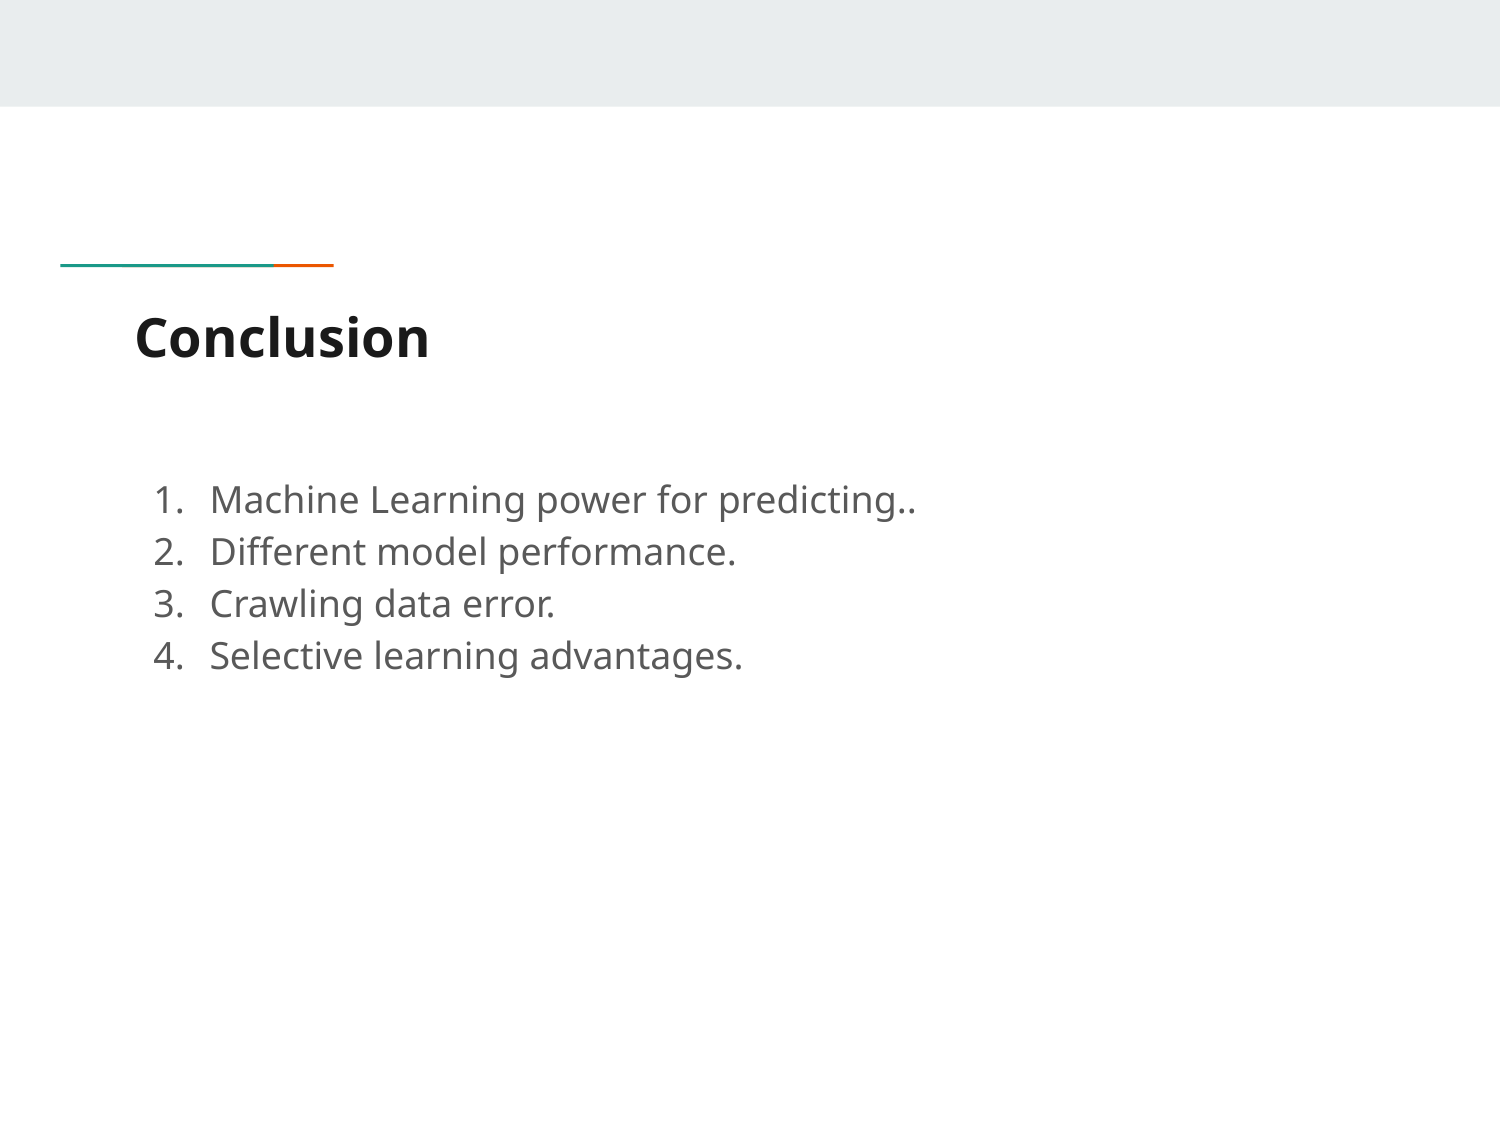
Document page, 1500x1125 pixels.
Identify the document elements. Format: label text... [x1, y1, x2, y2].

title Conclusion [119, 288, 1381, 406]
list Machine Learning power for predicting.. Different model performance. Crawling data error. Selective learning advantages. [119, 454, 1381, 950]
